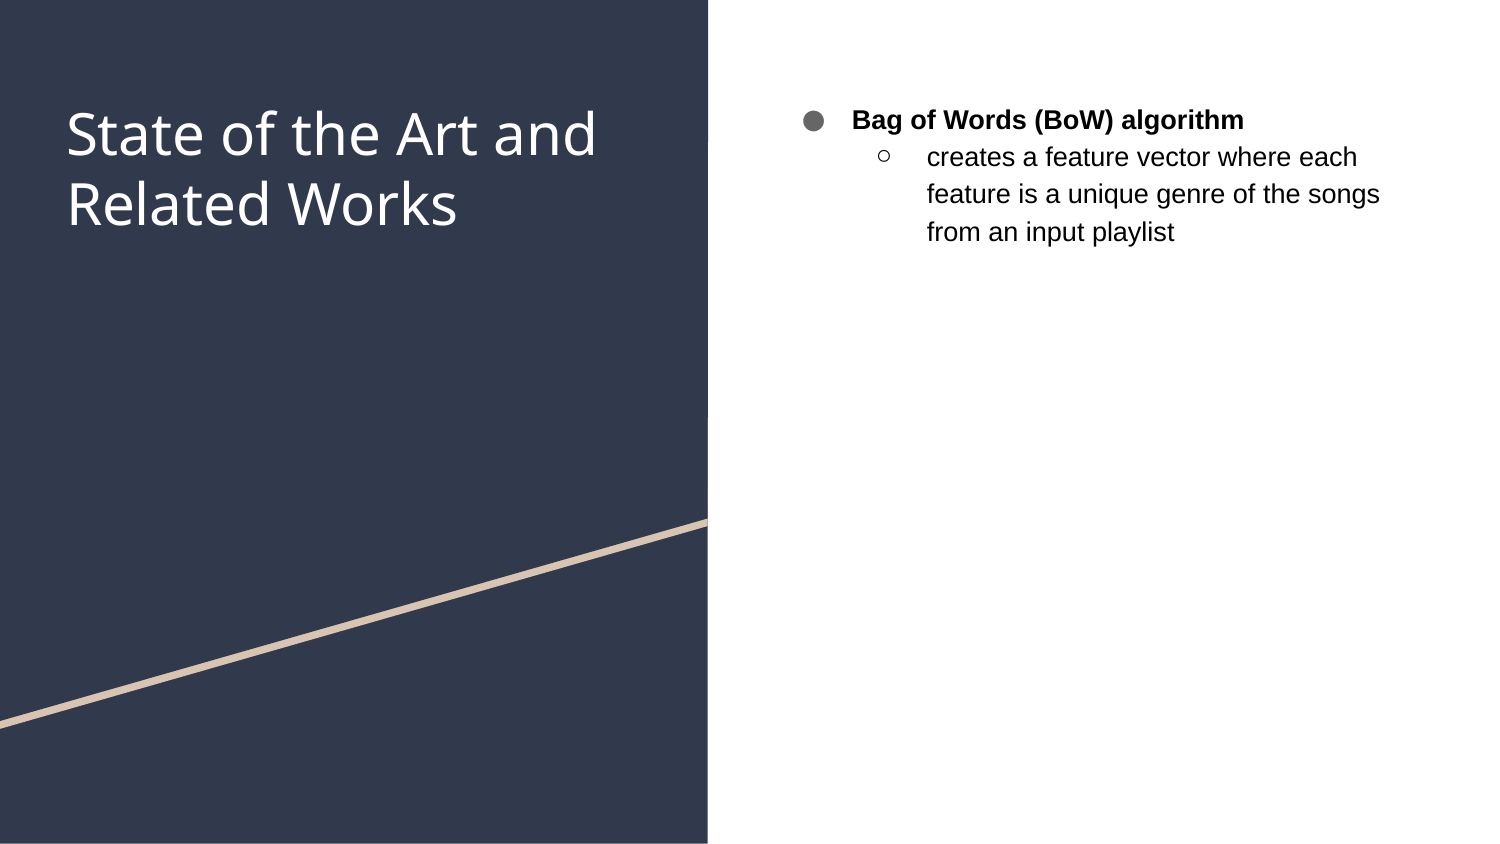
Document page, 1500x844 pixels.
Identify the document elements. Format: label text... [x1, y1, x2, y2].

list Bag of Words (BoW) algorithm creates a feature vector where each feature is a unique genre of the songs from an input playlist [761, 82, 1446, 755]
title State of the Art and Related Works [51, 82, 660, 494]
